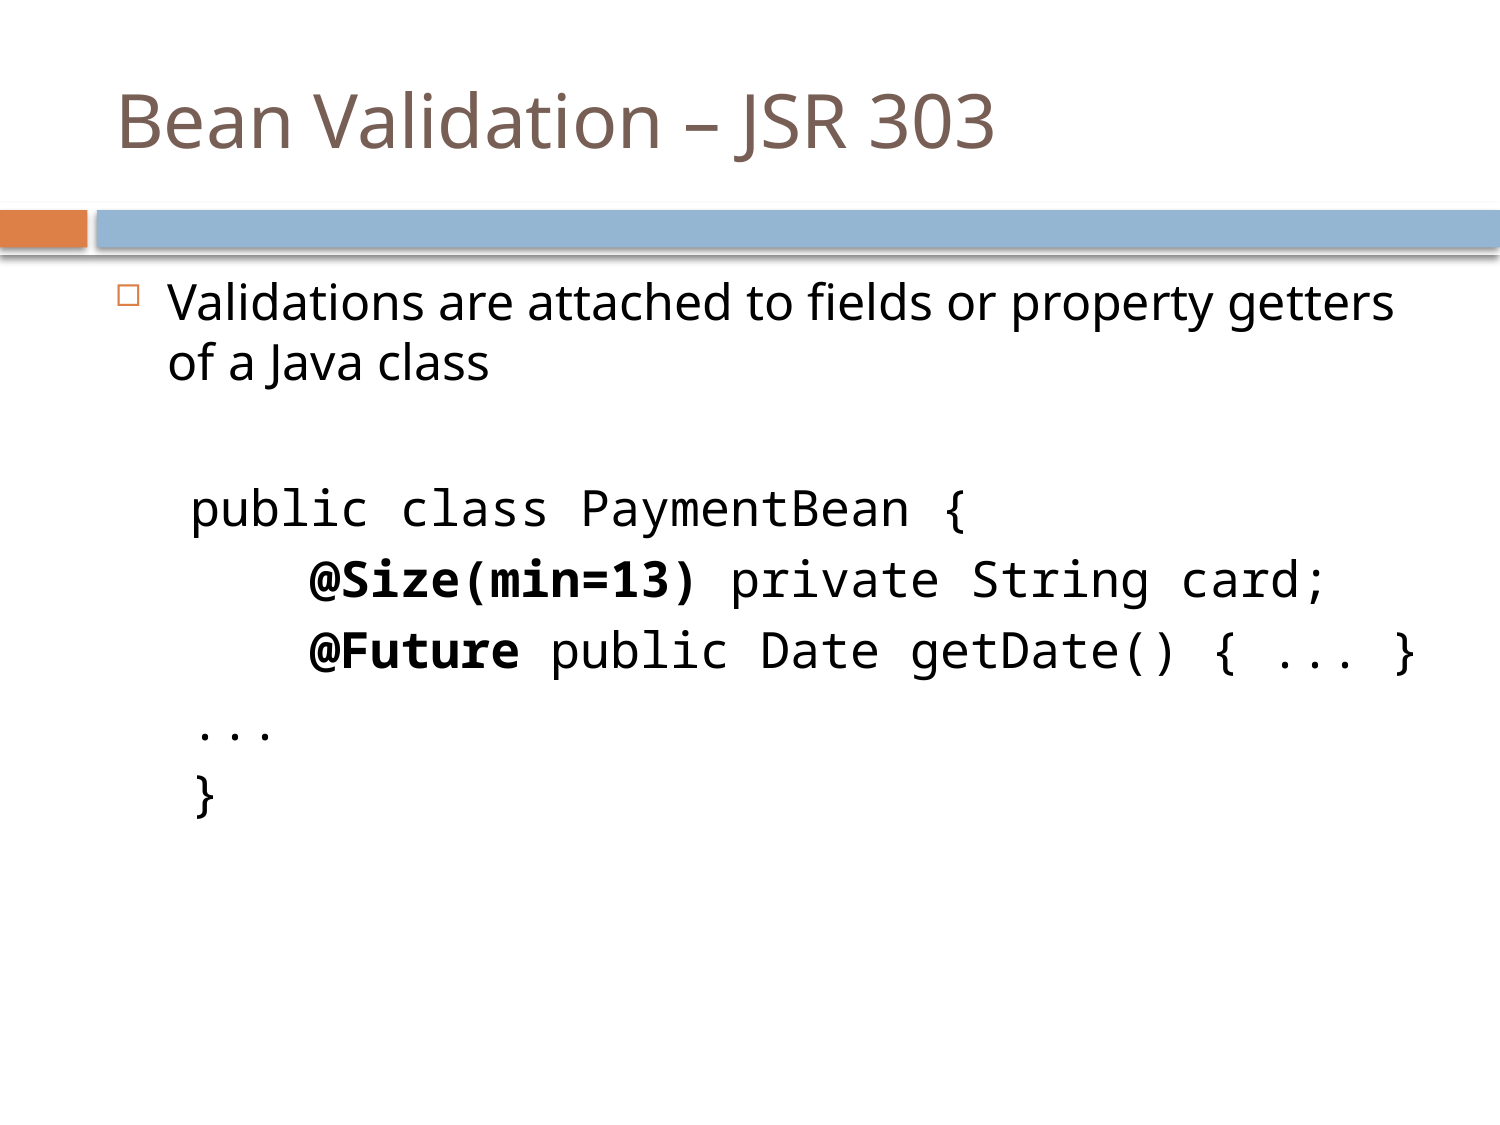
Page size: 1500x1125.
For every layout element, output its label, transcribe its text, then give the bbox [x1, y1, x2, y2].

list Validations are attached to fields or property getters of a Java class public class PaymentBean { @Size(min=13) private String card; @Future public Date getDate() { ... } ... } [100, 262, 1438, 1000]
title Bean Validation – JSR 303 [100, 37, 1438, 200]
